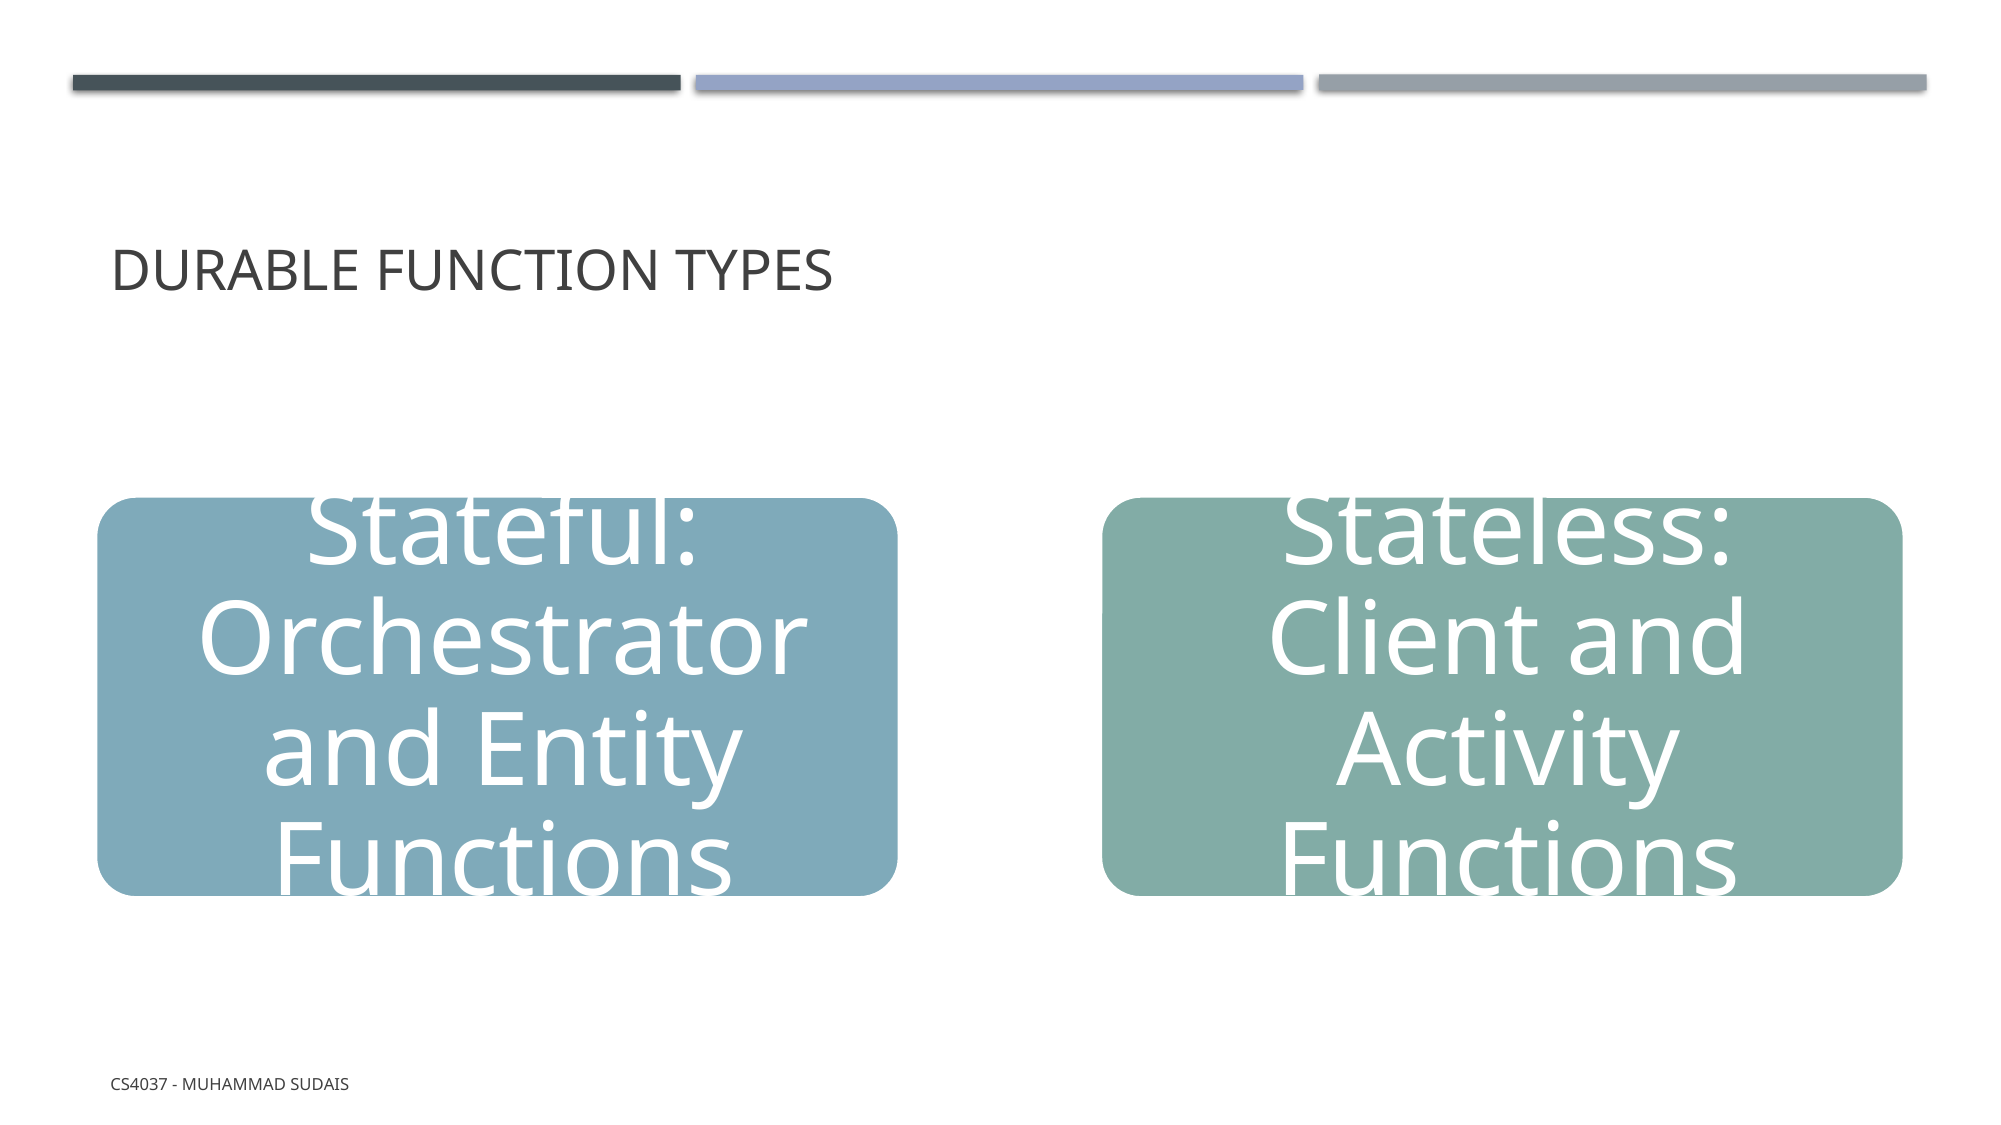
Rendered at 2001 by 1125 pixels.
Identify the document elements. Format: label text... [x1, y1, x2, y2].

title Durable Function Types [95, 115, 1905, 311]
footer CS4037 - Muhammad Sudais [95, 1053, 1230, 1114]
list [94, 383, 1906, 1011]
